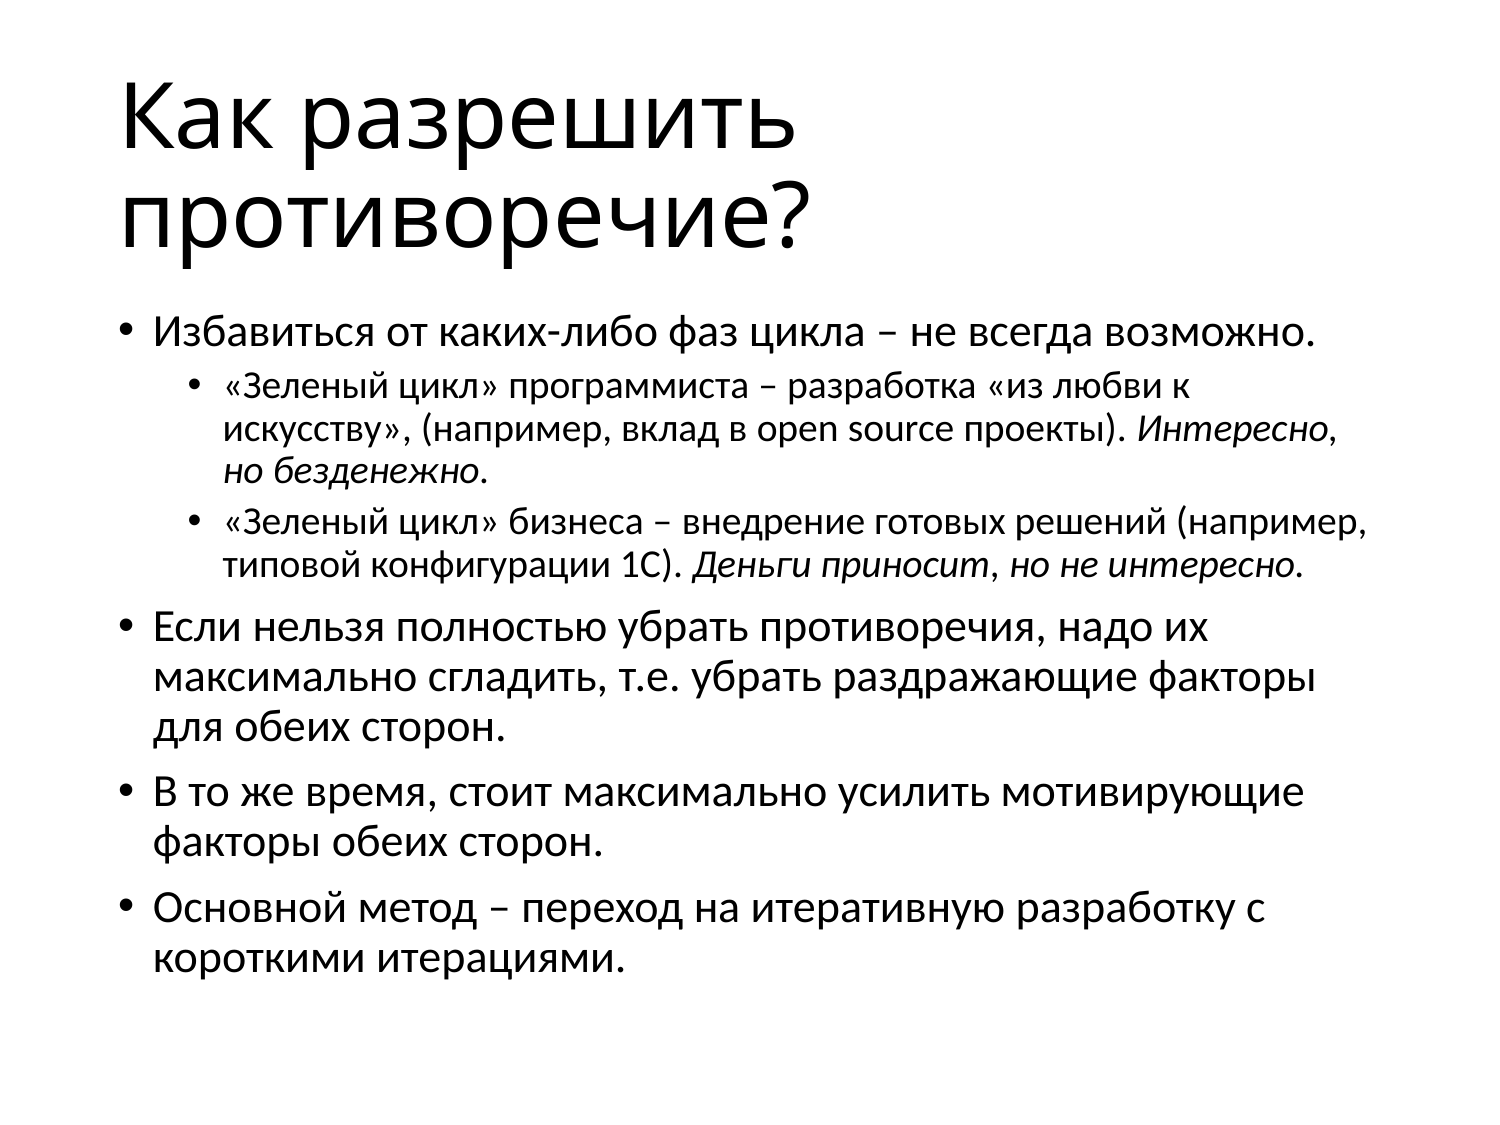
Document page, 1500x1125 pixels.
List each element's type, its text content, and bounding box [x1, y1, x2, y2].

title Как разрешить противоречие? [103, 59, 1397, 278]
list Избавиться от каких-либо фаз цикла – не всегда возможно. «Зеленый цикл» программиста – разработка «из любви к искусству», (например, вклад в open source проекты). Интересно, но безденежно. «Зеленый цикл» бизнеса – внедрение готовых решений (например, типовой конфигурации 1С). Деньги приносит, но не интересно. Если нельзя полностью убрать противоречия, надо их максимально сгладить, т.е. убрать раздражающие факторы для обеих сторон. В то же время, стоит максимально усилить мотивирующие факторы обеих сторон. Основной метод – переход на итеративную разработку с короткими итерациями. [103, 299, 1397, 1014]
